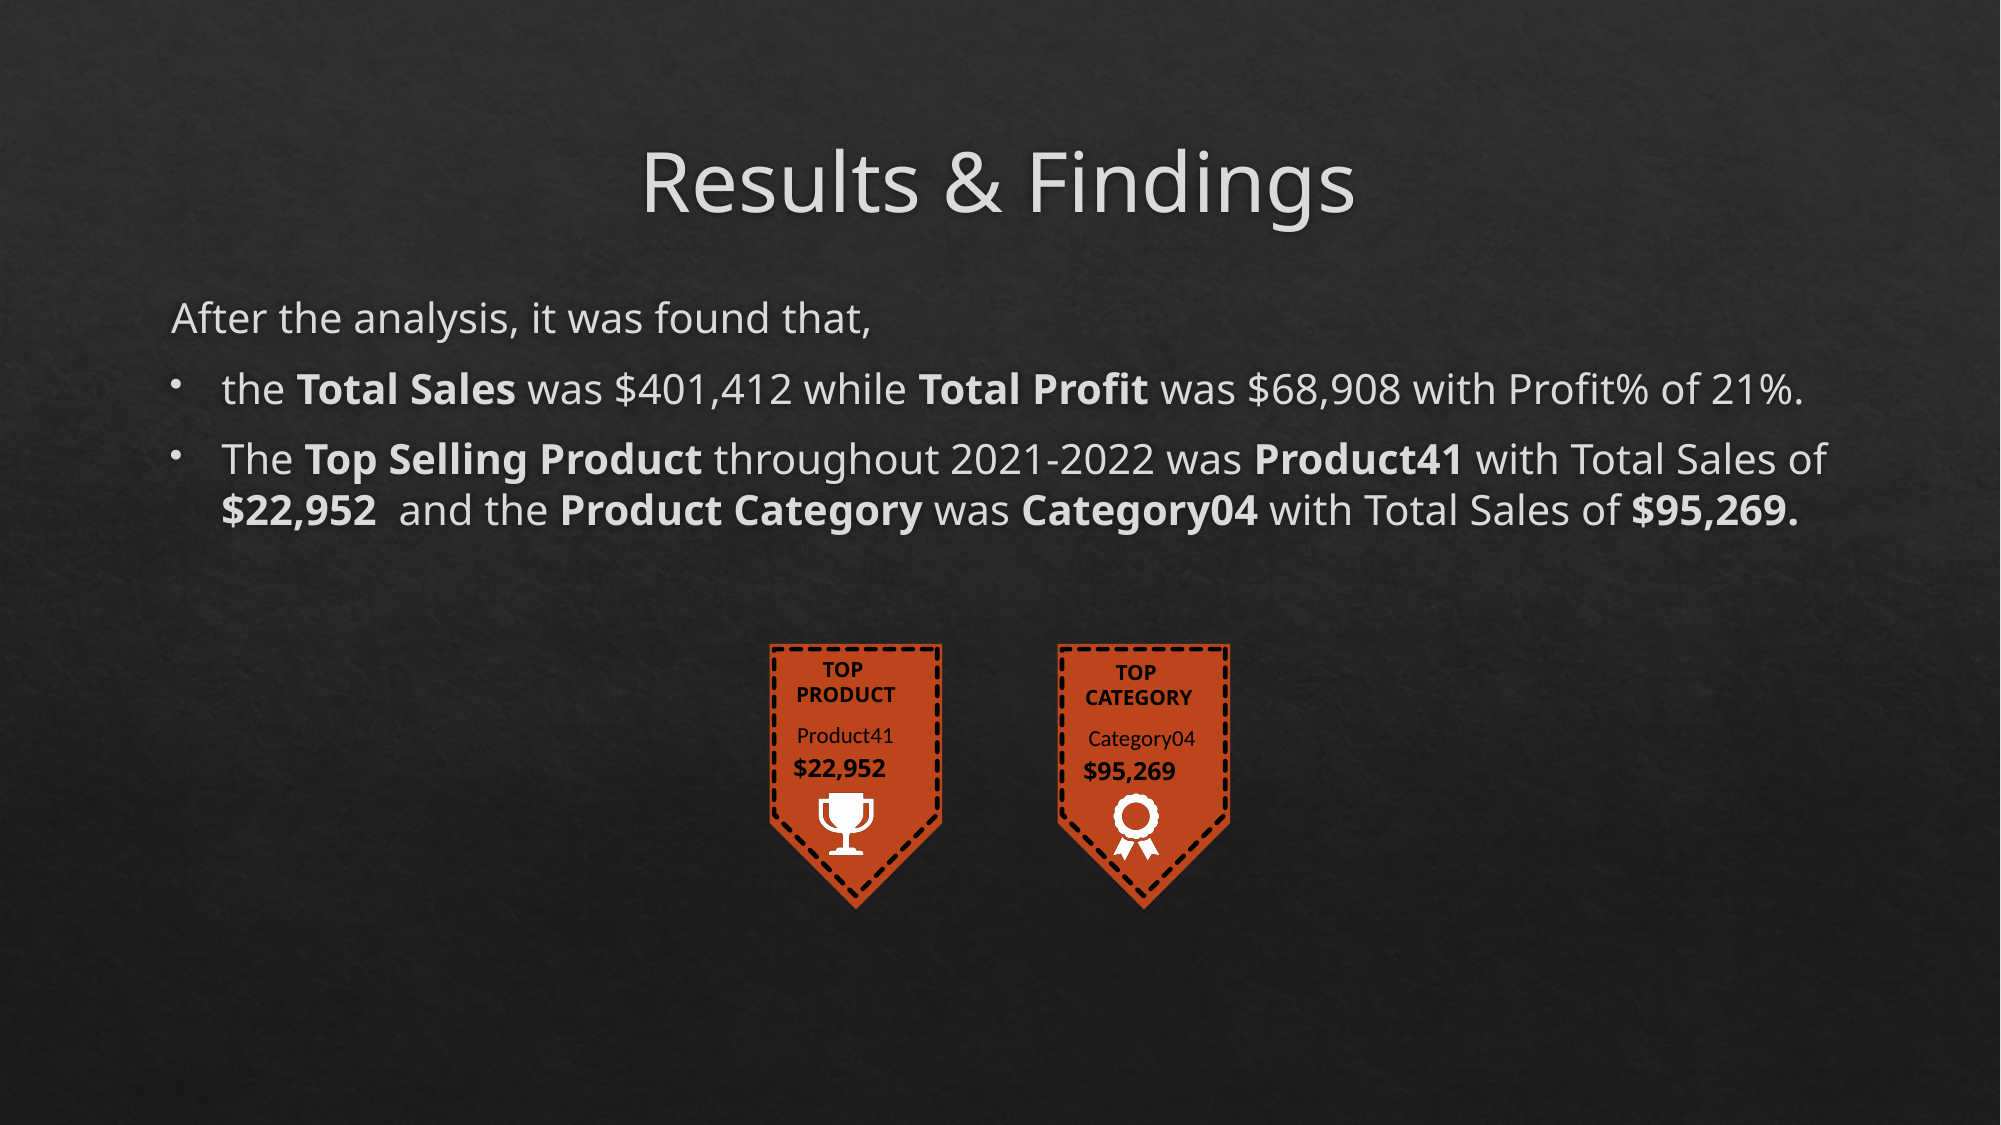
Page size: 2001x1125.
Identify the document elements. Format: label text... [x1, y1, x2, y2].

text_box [769, 643, 943, 910]
list After the analysis, it was found that, the Total Sales was $401,412 while Total Profit was $68,908 with Profit% of 21%. The Top Selling Product throughout 2021-2022 was Product41 with Total Sales of $22,952 and the Product Category was Category04 with Total Sales of $95,269. [149, 284, 1849, 950]
title Results & Findings [149, 99, 1849, 260]
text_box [1057, 643, 1231, 910]
